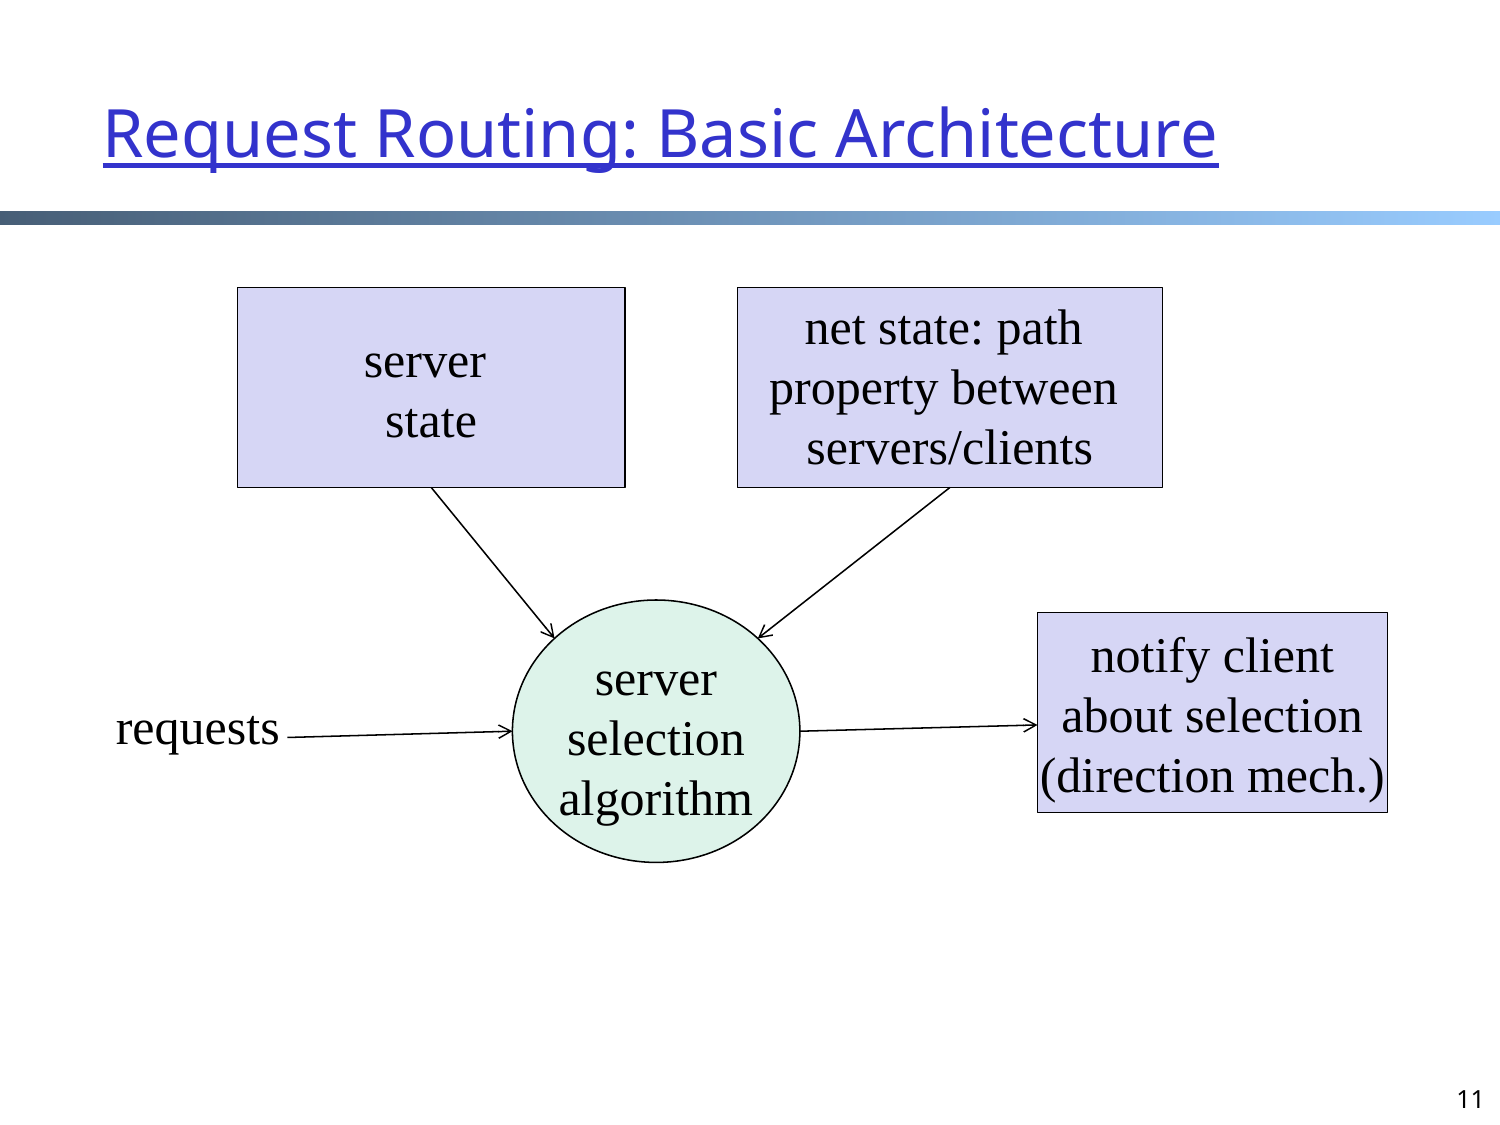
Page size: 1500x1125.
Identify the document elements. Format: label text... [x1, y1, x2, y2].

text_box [1424, 212, 1428, 224]
text_box server selection algorithm [512, 600, 800, 863]
slide_number 11 [1150, 1049, 1500, 1125]
text_box server state [237, 287, 625, 488]
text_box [430, 487, 555, 639]
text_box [757, 487, 951, 639]
text_box net state: path property between servers/clients [737, 287, 1163, 488]
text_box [287, 730, 513, 738]
text_box requests [101, 687, 295, 762]
title Request Routing: Basic Architecture [87, 37, 1363, 225]
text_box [799, 724, 1038, 732]
text_box notify client about selection (direction mech.) [1037, 612, 1388, 813]
